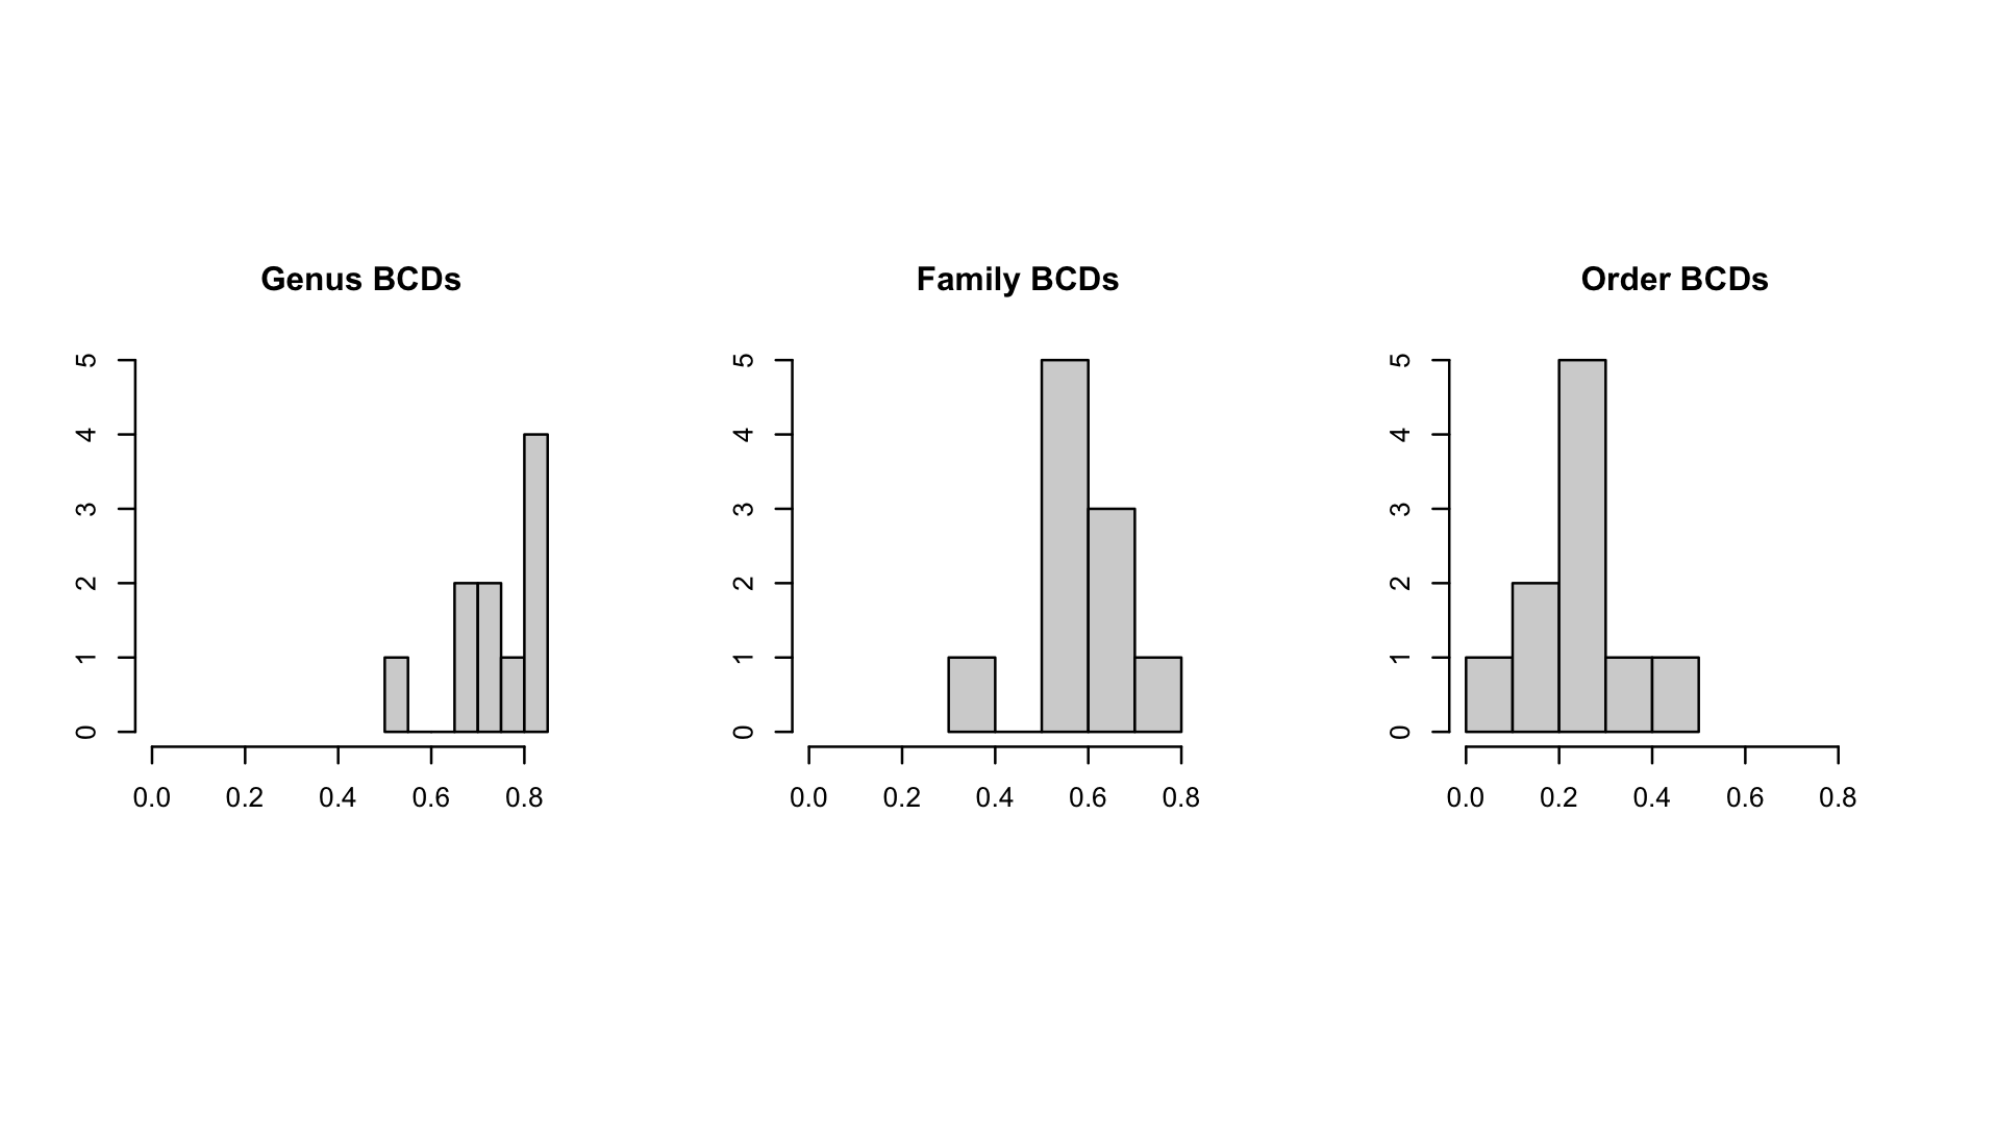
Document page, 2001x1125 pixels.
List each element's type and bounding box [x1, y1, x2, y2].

picture [0, 210, 1971, 915]
